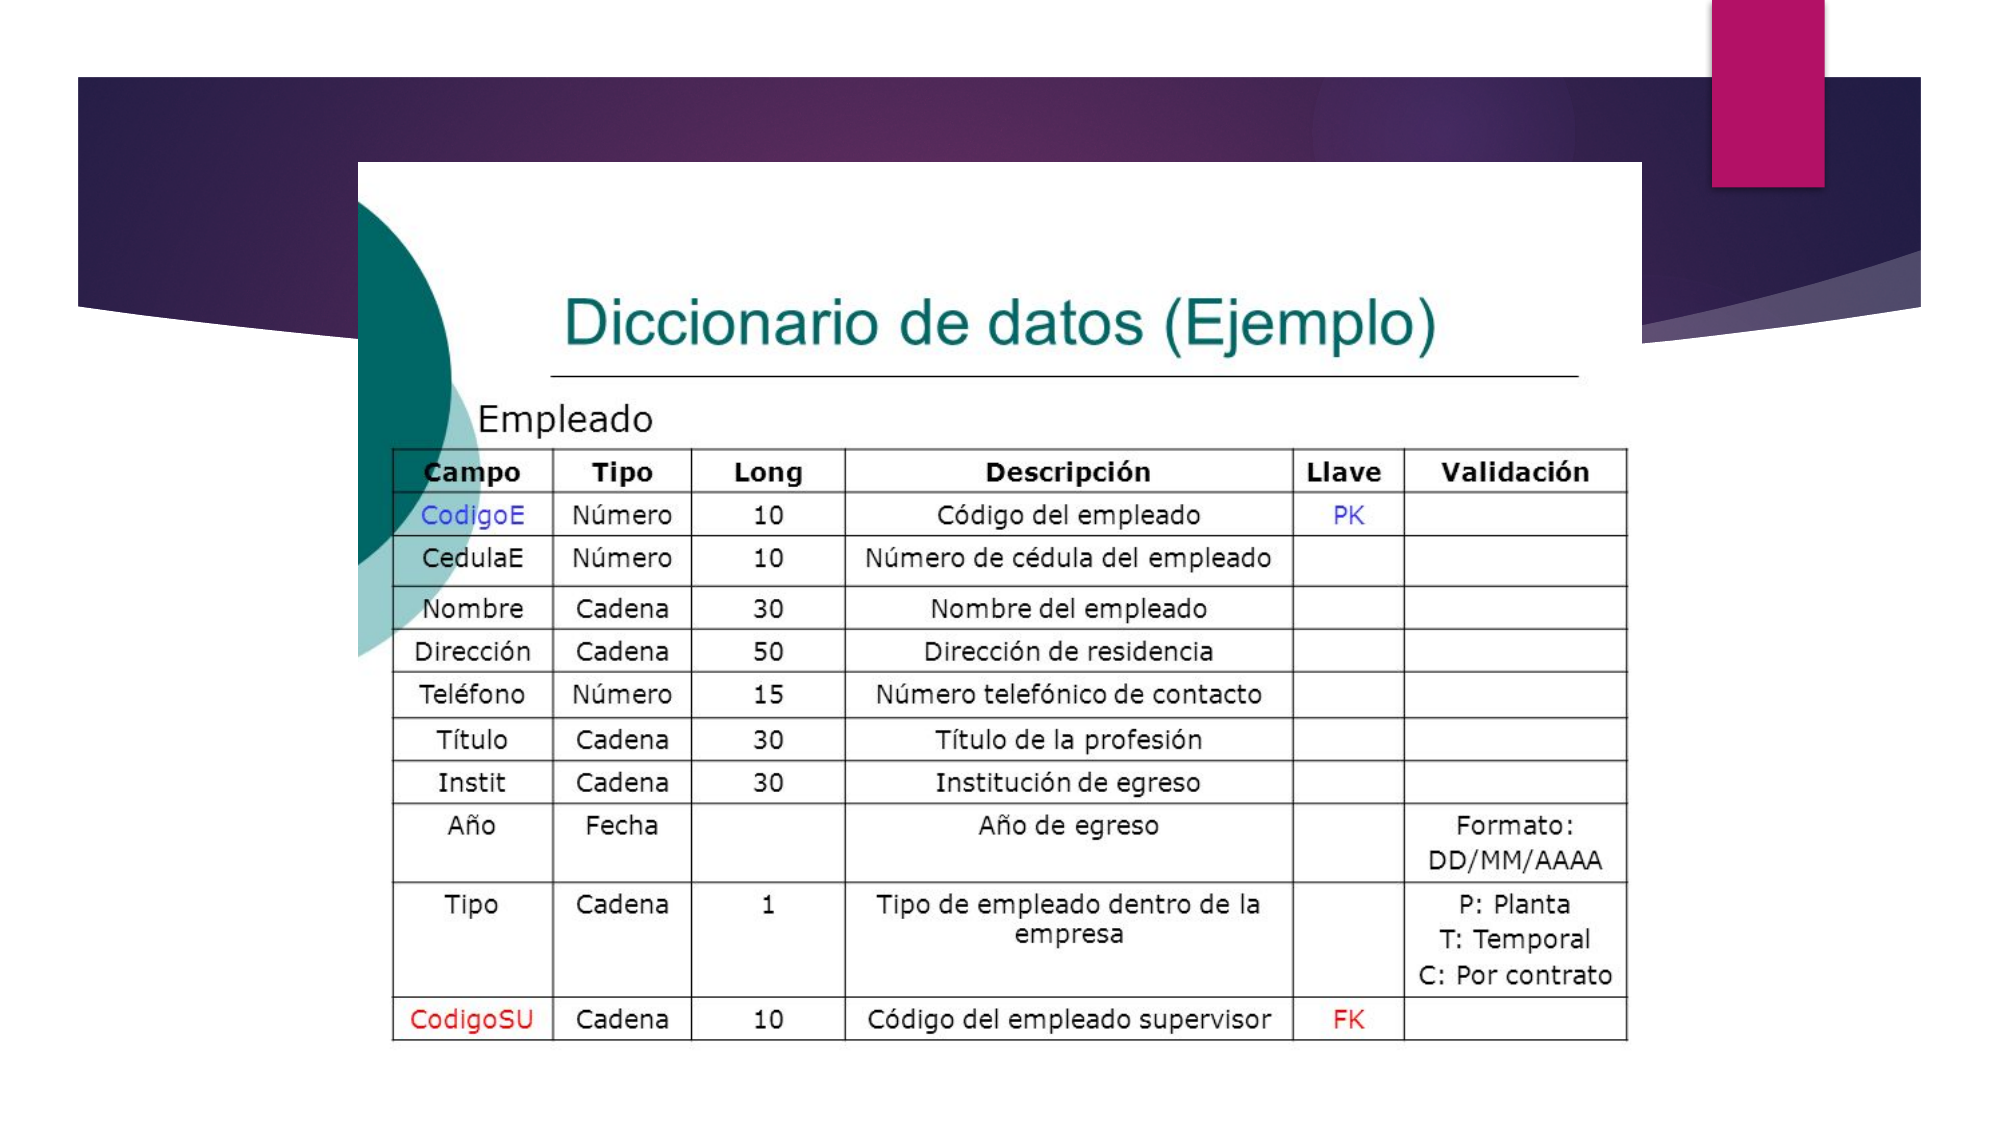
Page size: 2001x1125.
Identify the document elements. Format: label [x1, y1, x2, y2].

list [357, 161, 1642, 1125]
